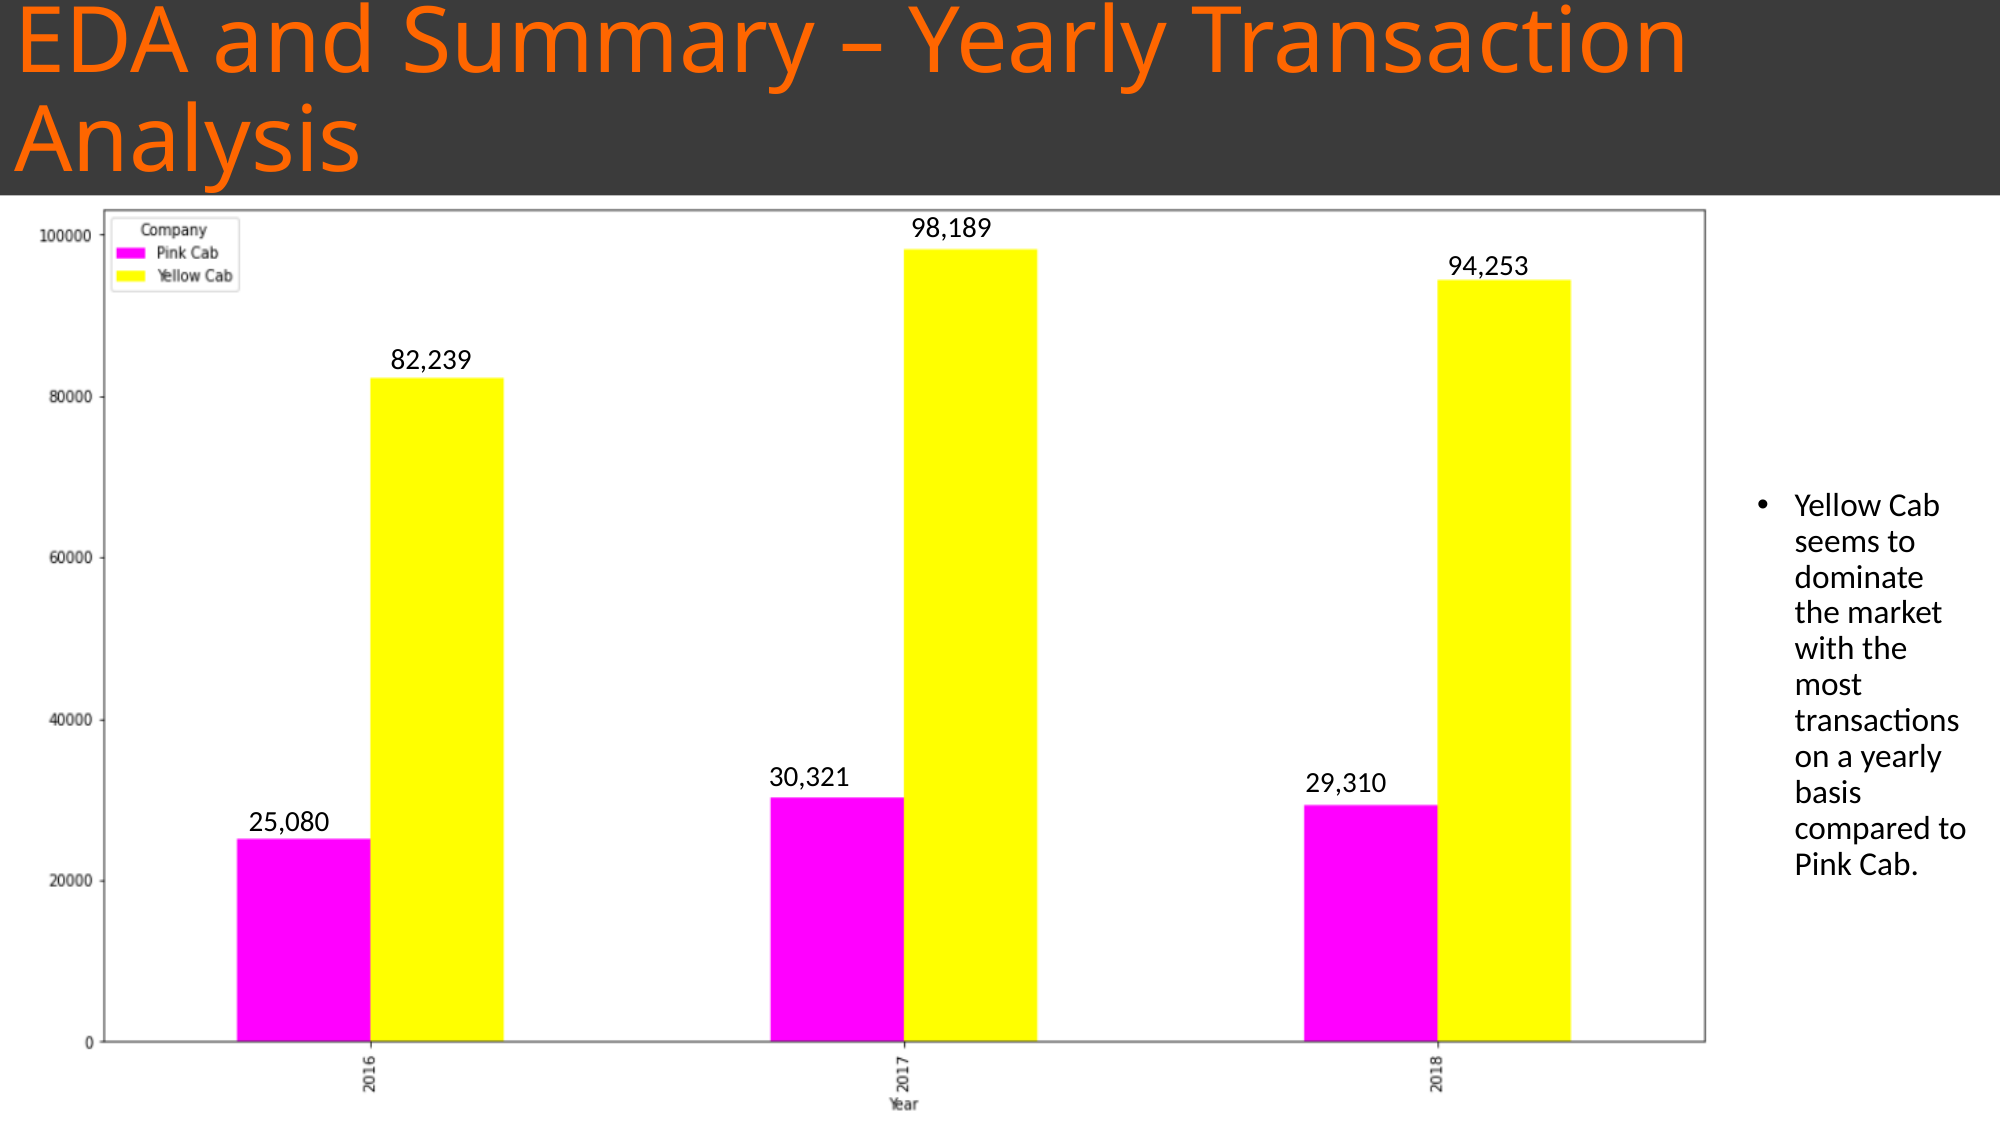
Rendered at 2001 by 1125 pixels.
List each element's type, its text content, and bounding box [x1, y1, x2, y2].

title EDA and Summary – Yearly Transaction Analysis [0, 0, 2000, 196]
list Yellow Cab seems to dominate the market with the most transactions on a yearly basis compared to Pink Cab. [1742, 249, 1984, 1084]
picture [0, 199, 1720, 1118]
